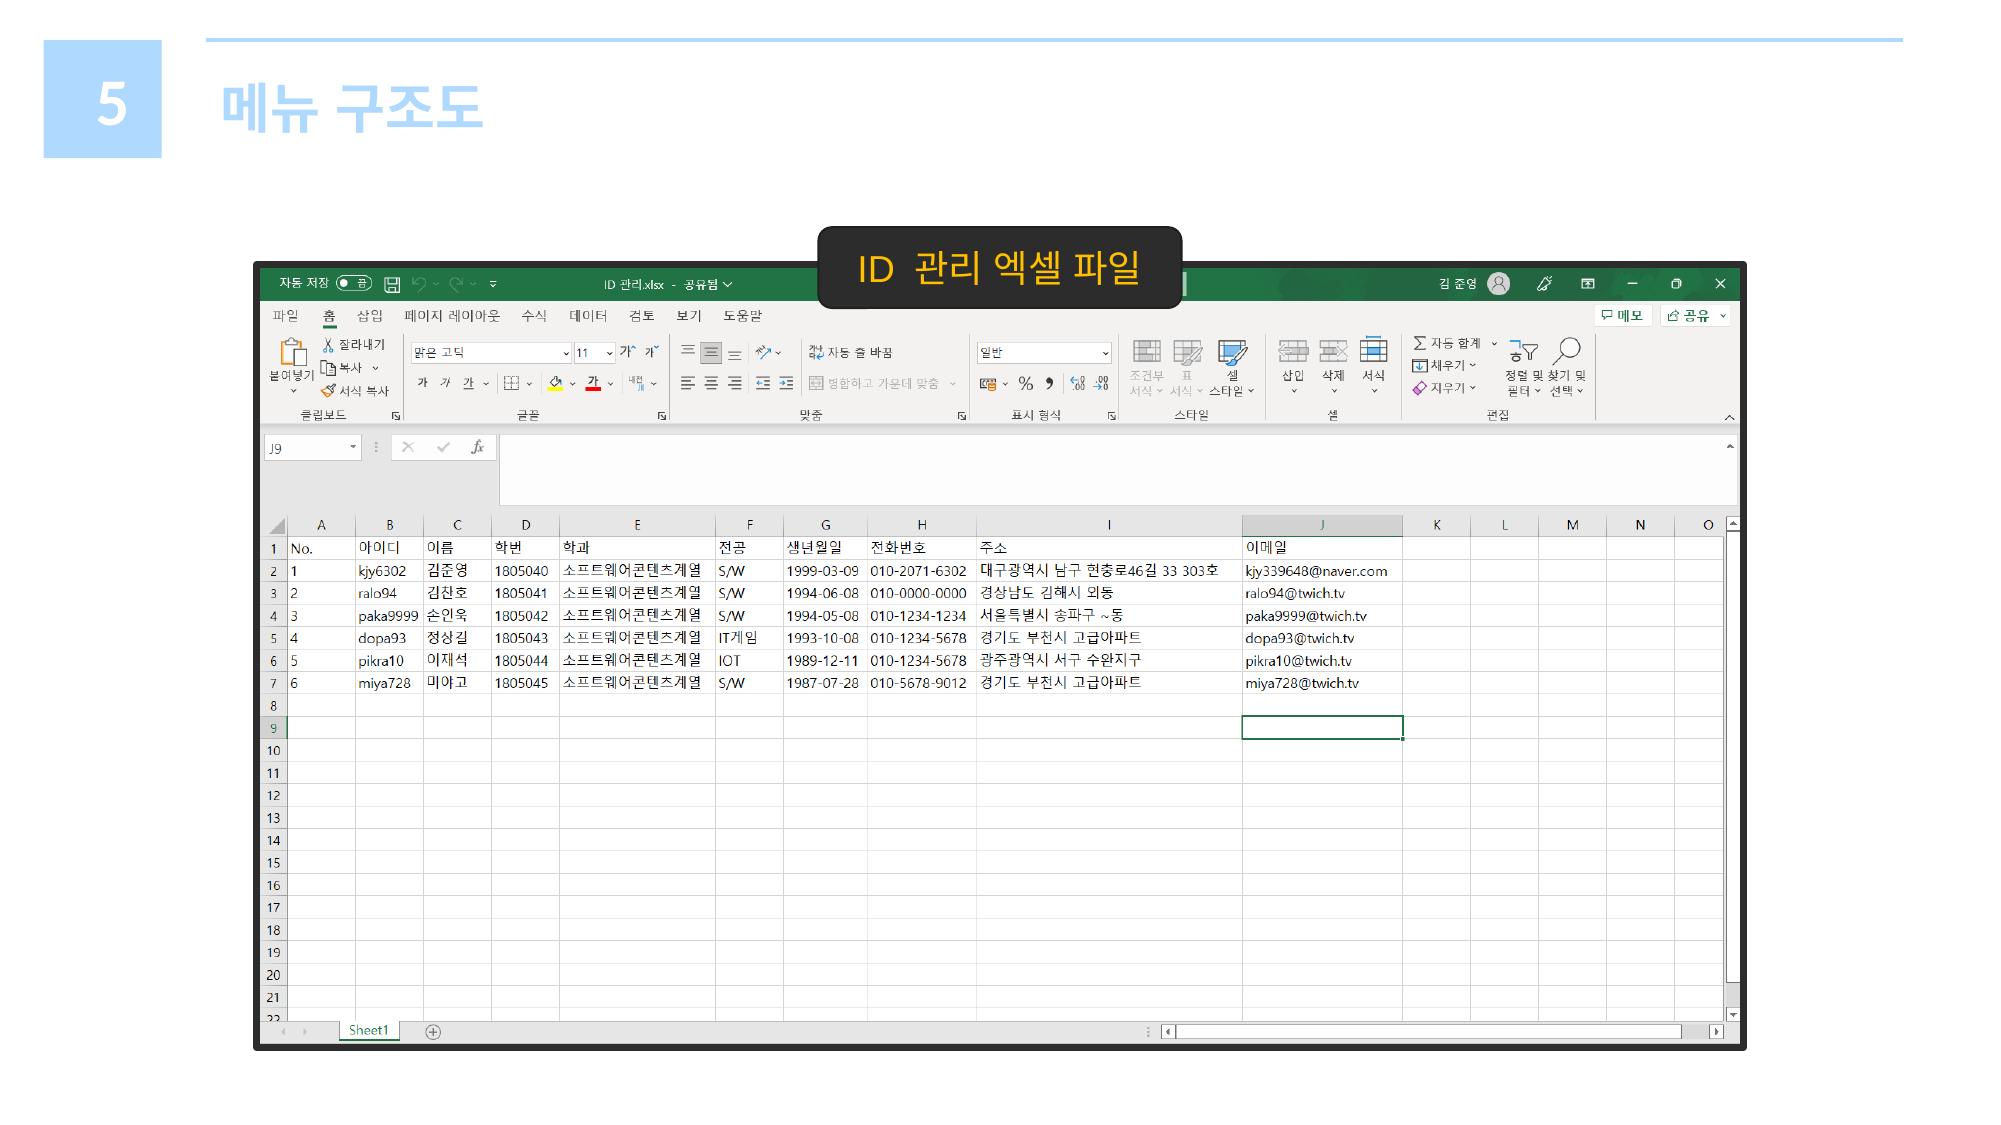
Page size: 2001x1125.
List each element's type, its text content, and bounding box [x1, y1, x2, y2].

text_box ID 관리 엑셀 파일 [817, 226, 1183, 267]
text_box 메뉴 구조도 [205, 66, 761, 147]
text_box [42, 39, 163, 159]
text_box 5 [80, 51, 124, 146]
picture [259, 267, 1741, 1045]
